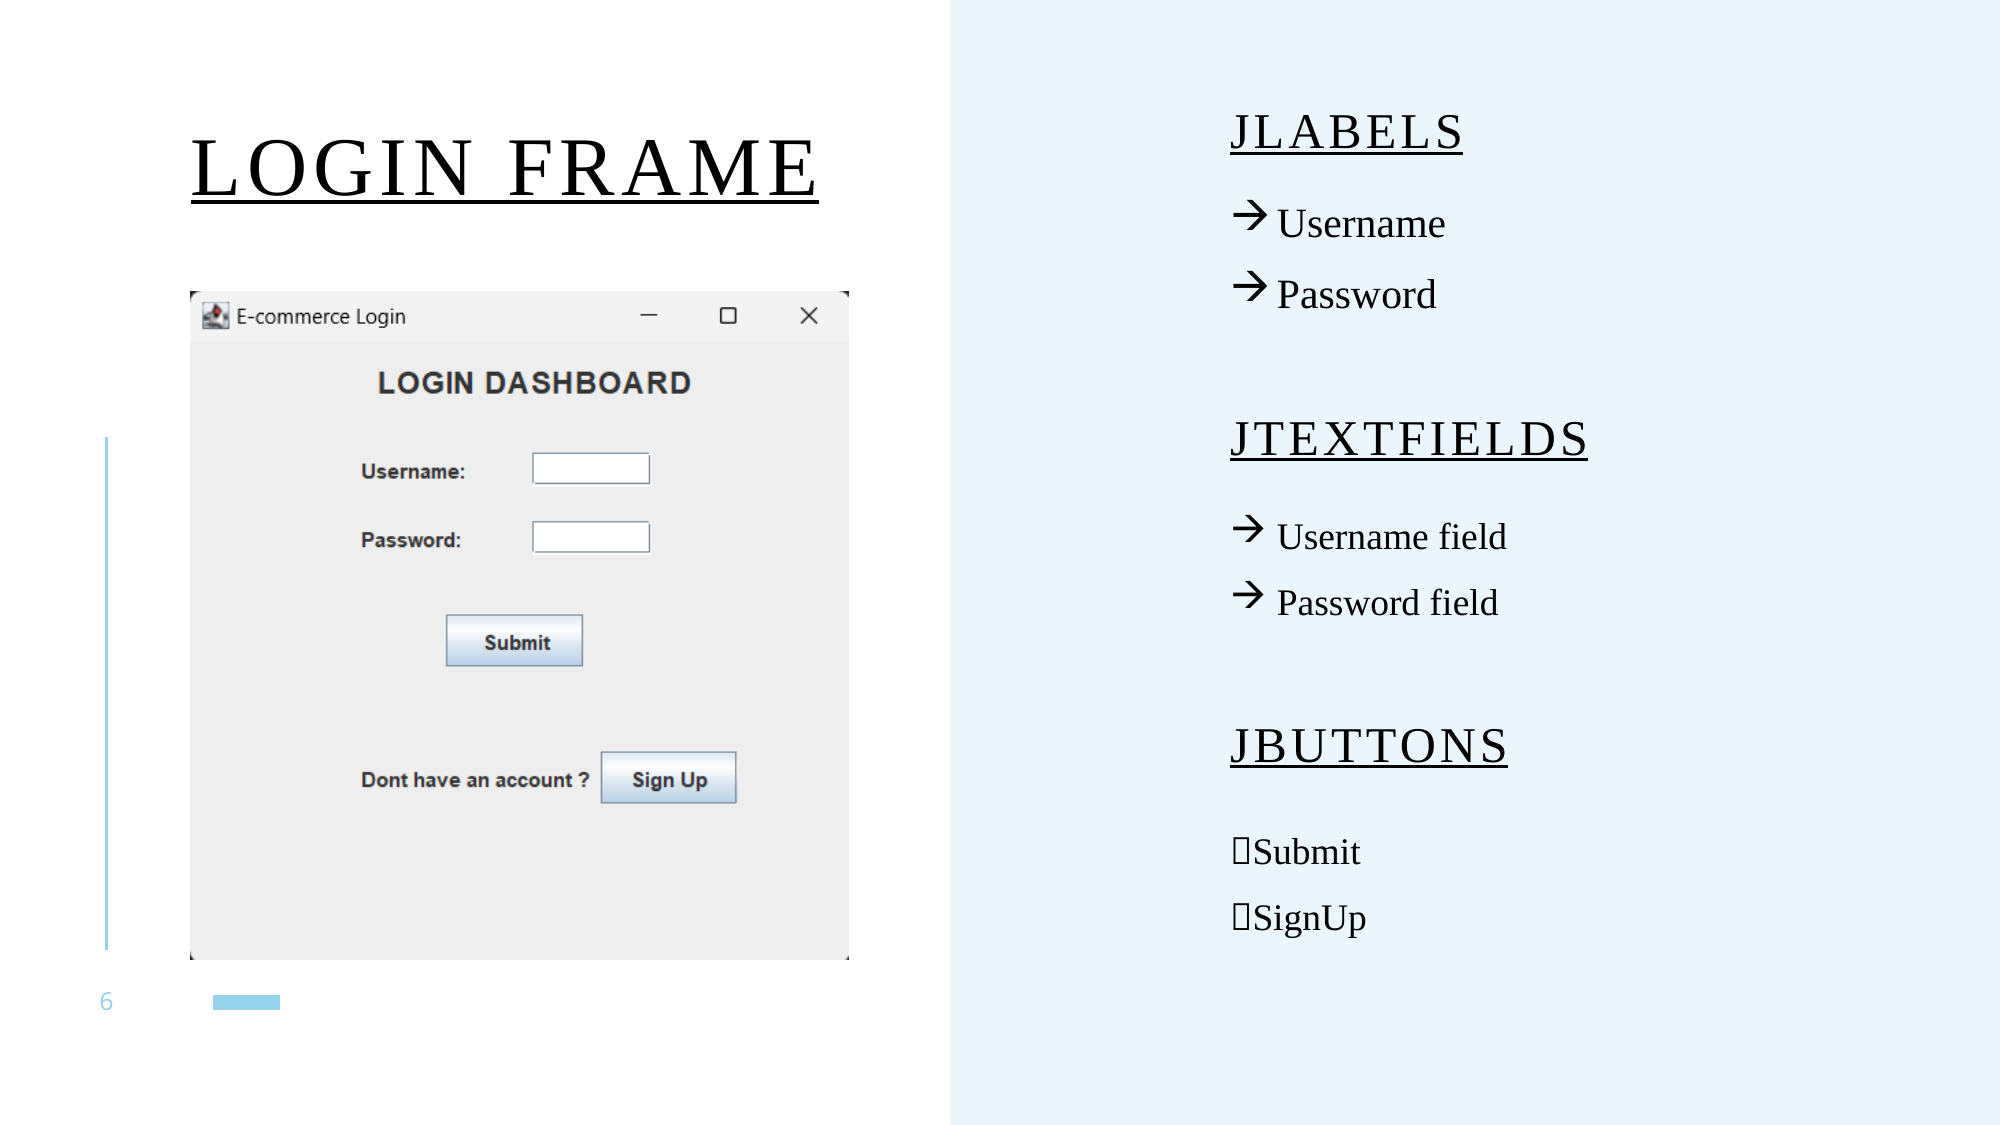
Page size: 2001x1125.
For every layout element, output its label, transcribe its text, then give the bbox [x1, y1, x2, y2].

list JTextFields [1230, 408, 1905, 466]
title LOGIN FRAME [190, 101, 874, 214]
slide_number 6 [68, 987, 144, 1018]
list Username Password [1230, 195, 1868, 325]
list Username field Password field [1230, 511, 1868, 706]
list JButtons [1230, 715, 1905, 773]
picture [190, 291, 849, 960]
list JLabels [1230, 101, 1905, 159]
list Submit SignUp [1230, 826, 1868, 976]
